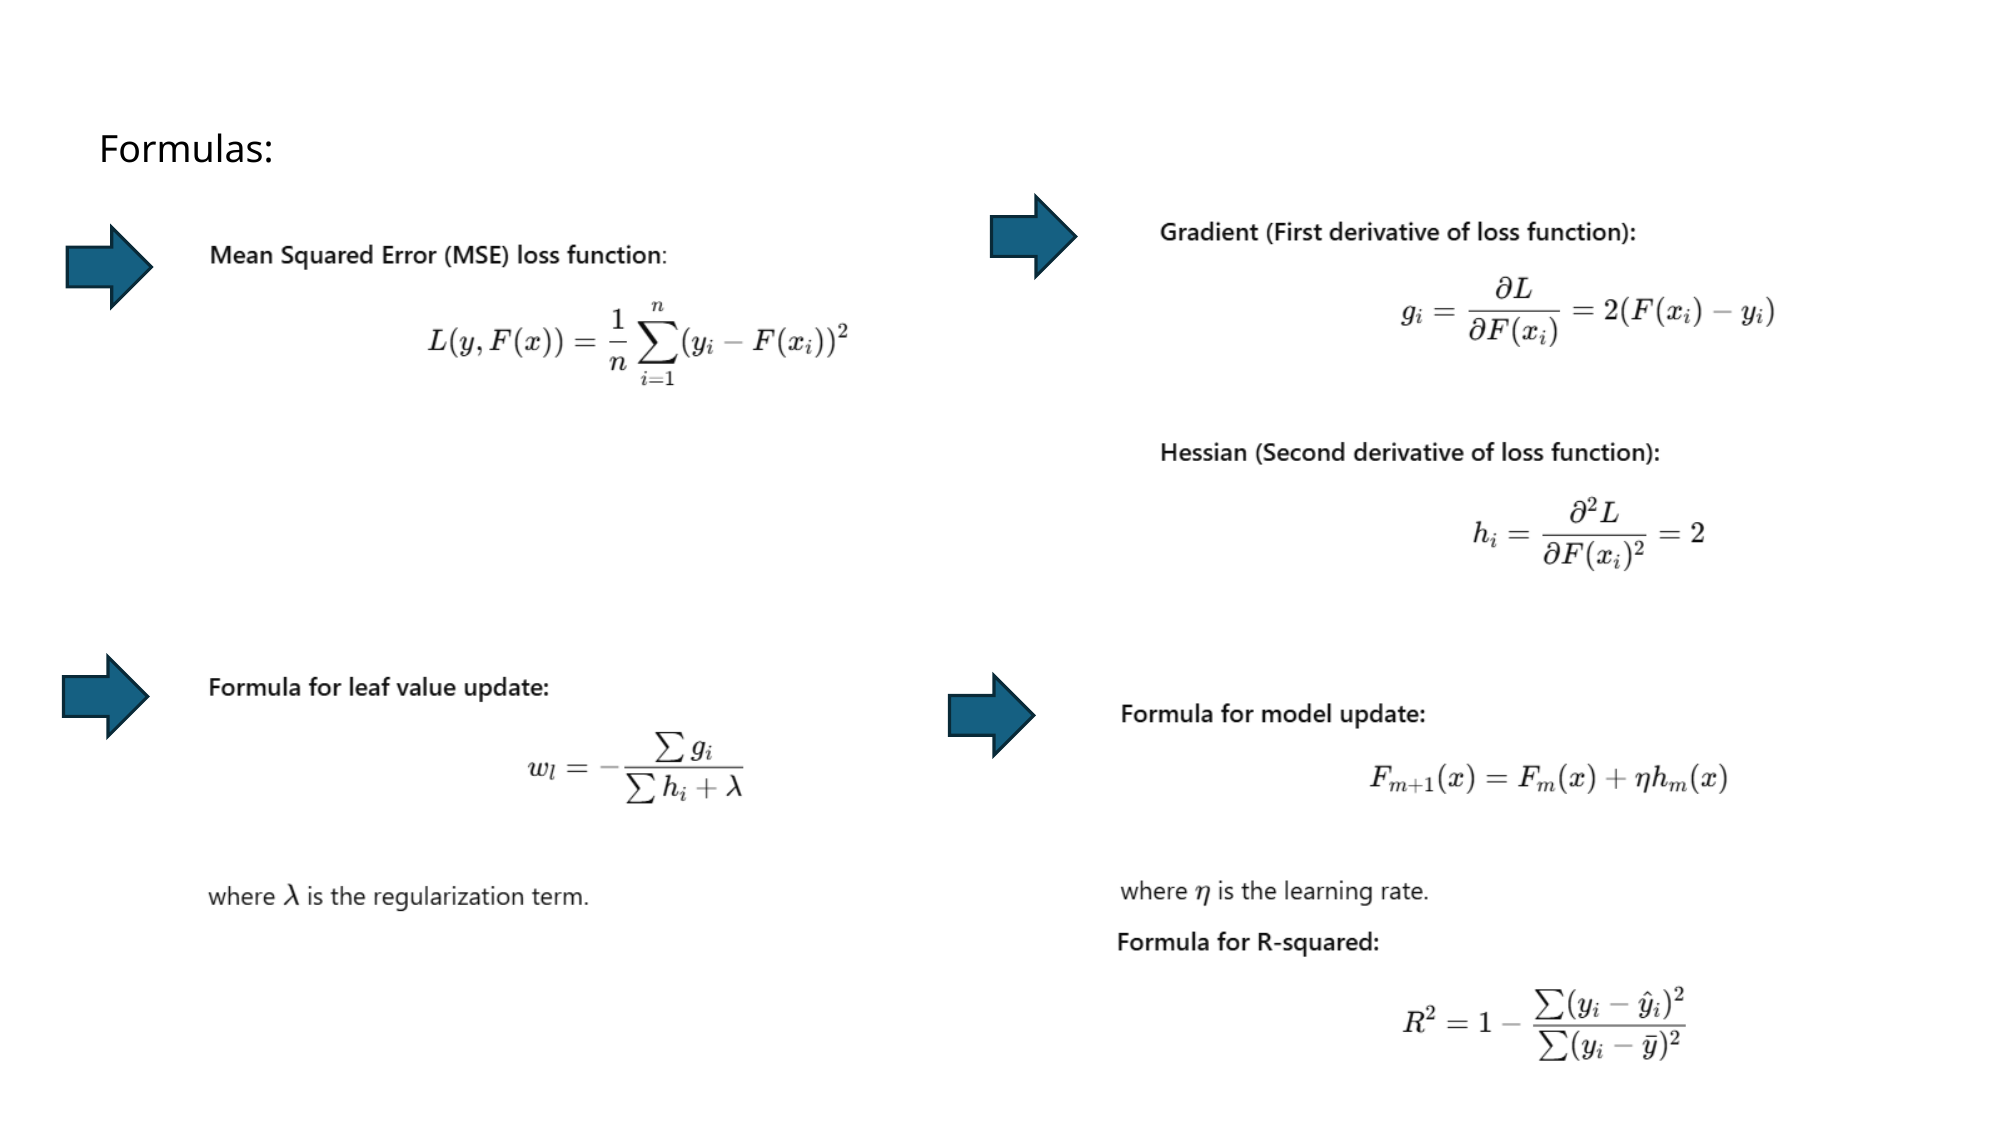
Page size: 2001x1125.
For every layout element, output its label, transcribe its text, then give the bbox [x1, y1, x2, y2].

picture [203, 661, 827, 936]
text_box Formulas: [84, 117, 325, 178]
picture [203, 236, 872, 464]
text_box [65, 223, 154, 311]
picture [1109, 696, 1797, 1117]
picture [1151, 213, 1813, 631]
text_box [61, 653, 150, 741]
text_box [947, 671, 1036, 759]
text_box [989, 192, 1078, 281]
